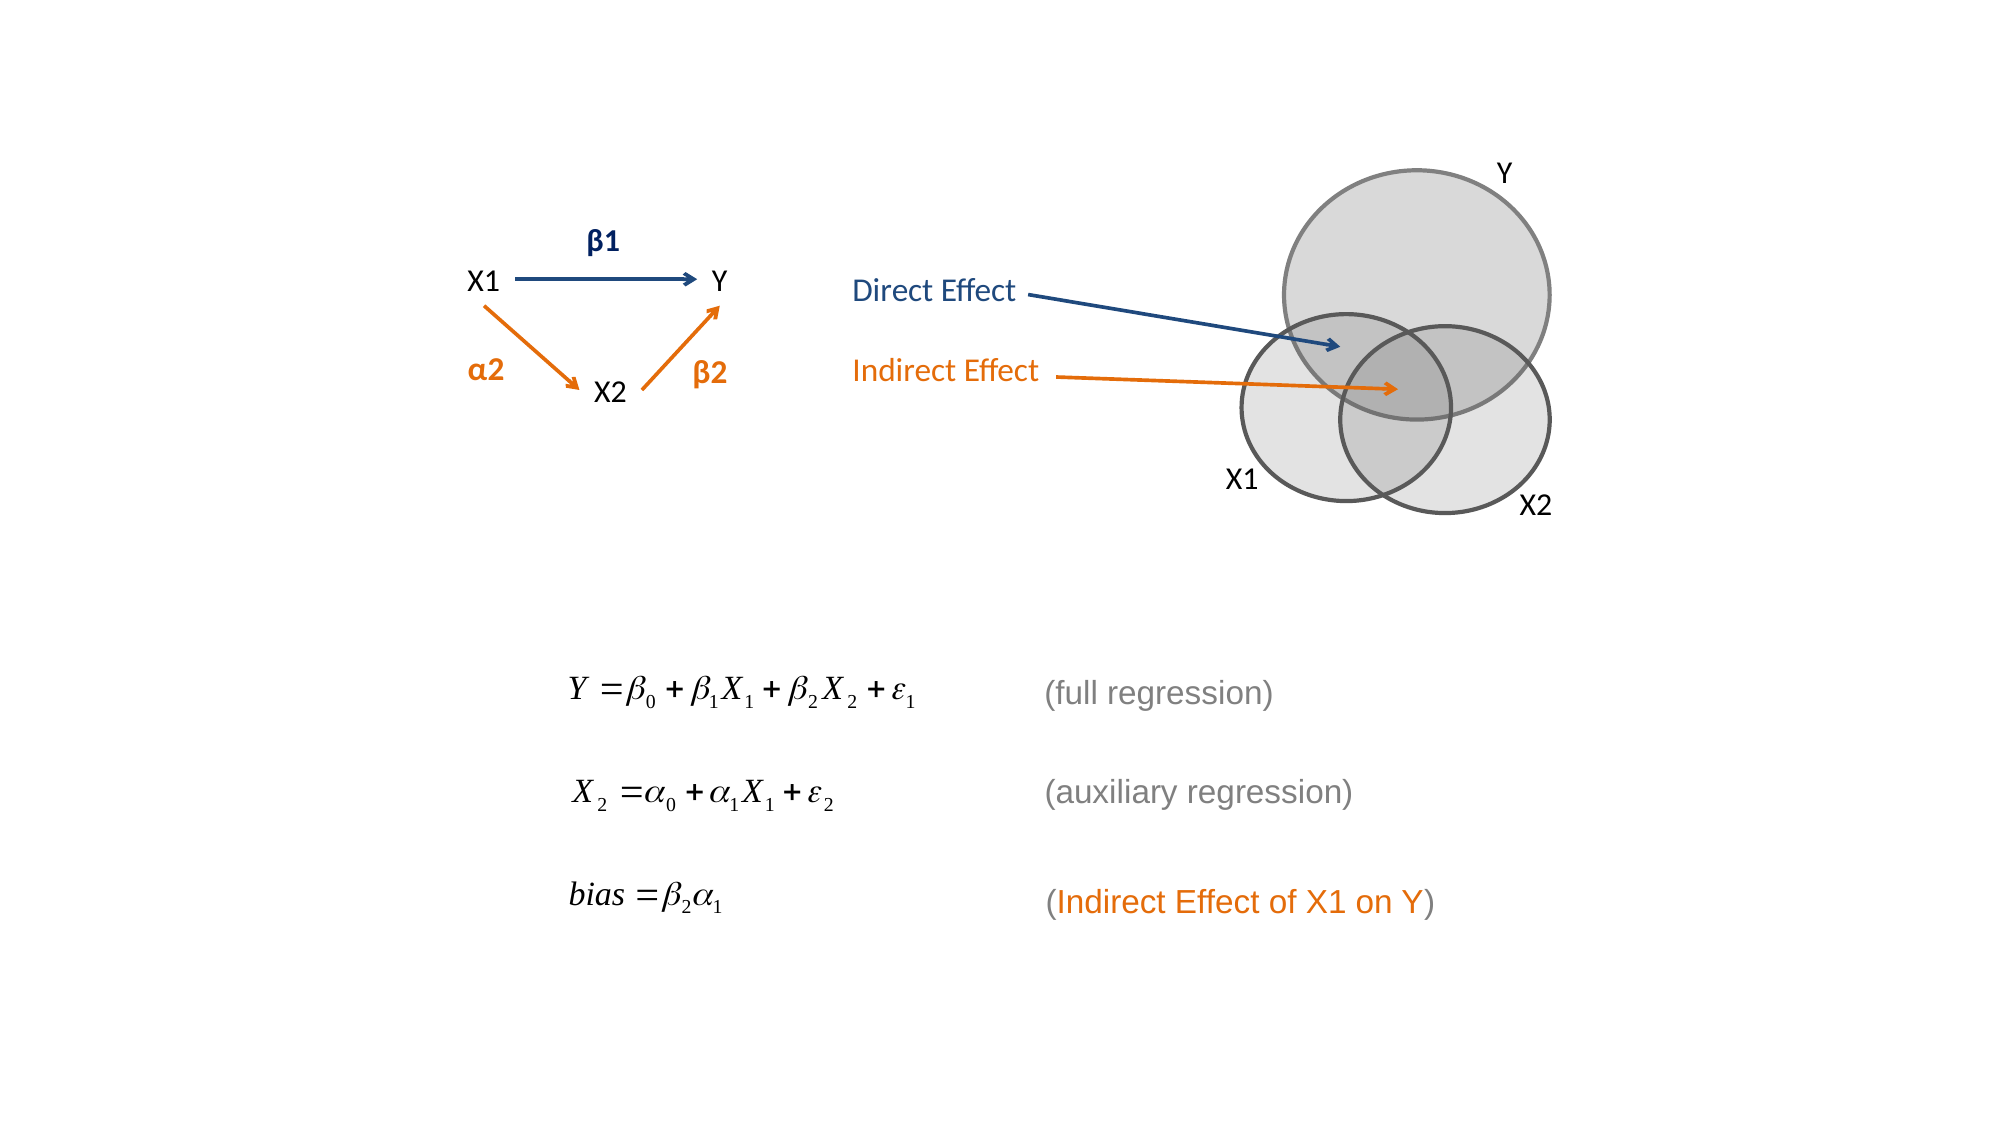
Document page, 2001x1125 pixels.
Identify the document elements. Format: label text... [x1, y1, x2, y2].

text_box X2 [579, 363, 642, 417]
text_box (Indirect Effect of X1 on Y) [1030, 872, 1450, 928]
text_box Direct Effect Indirect Effect [837, 260, 1055, 395]
text_box [1284, 170, 1550, 362]
text_box α2 [453, 339, 527, 395]
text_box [1056, 377, 1398, 390]
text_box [1028, 294, 1341, 347]
text_box X1 [1210, 450, 1274, 504]
text_box [1340, 326, 1550, 514]
text_box β1 [571, 212, 643, 266]
text_box [1247, 314, 1408, 377]
text_box Y [697, 252, 743, 306]
text_box Y [1482, 144, 1528, 198]
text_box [564, 666, 922, 922]
text_box (auxiliary regression) [1029, 763, 1369, 818]
text_box X2 [1504, 476, 1568, 530]
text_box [483, 304, 580, 390]
text_box X1 [452, 252, 516, 306]
text_box (full regression) [1029, 664, 1289, 719]
text_box [1241, 390, 1383, 502]
text_box β2 [677, 342, 750, 398]
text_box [640, 304, 719, 390]
